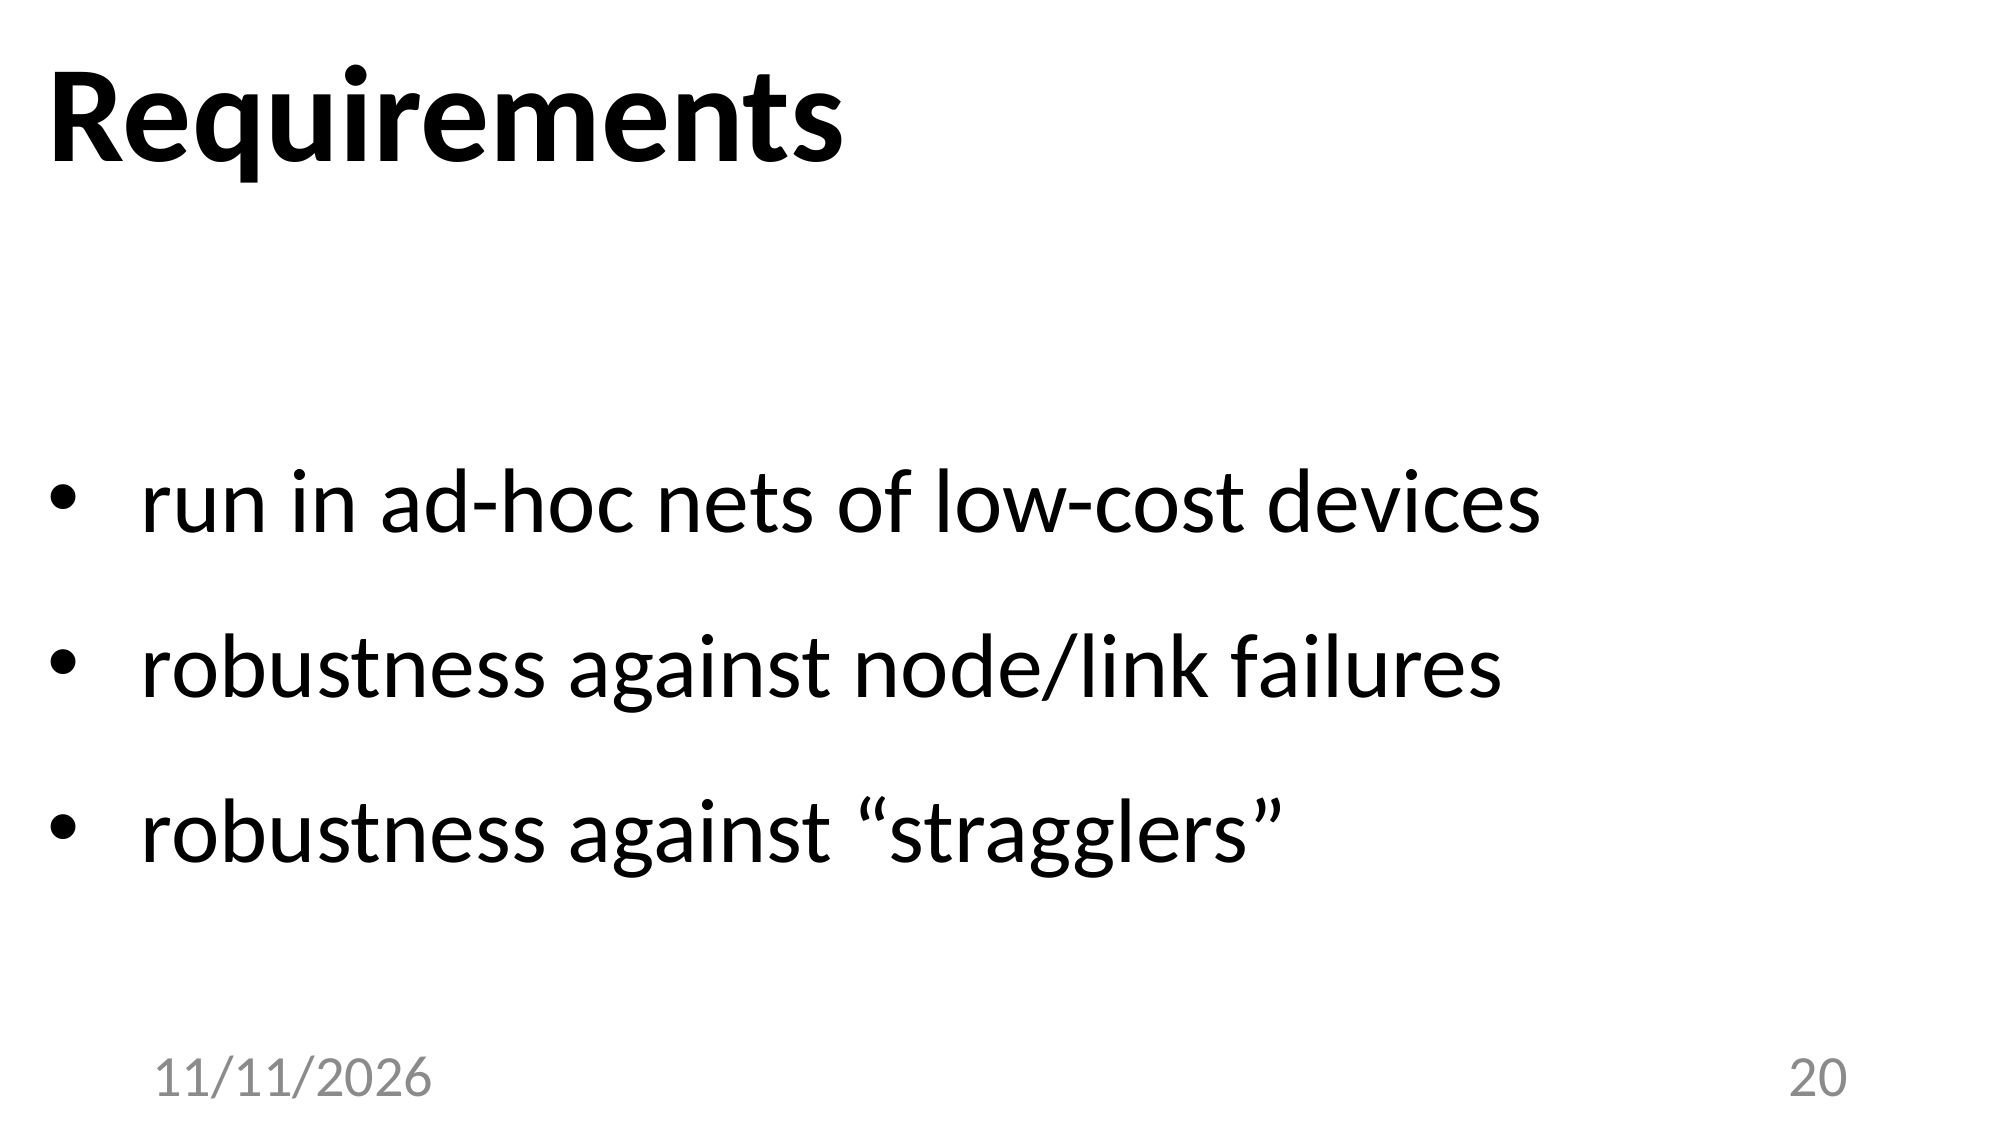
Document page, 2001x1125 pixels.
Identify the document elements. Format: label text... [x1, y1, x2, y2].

slide_number 20 [1412, 1042, 1863, 1103]
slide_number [137, 1042, 588, 1103]
title Requirements [32, 22, 2000, 213]
text_box run in ad-hoc nets of low-cost devices robustness against node/link failures robustness against “stragglers” [32, 378, 1932, 889]
